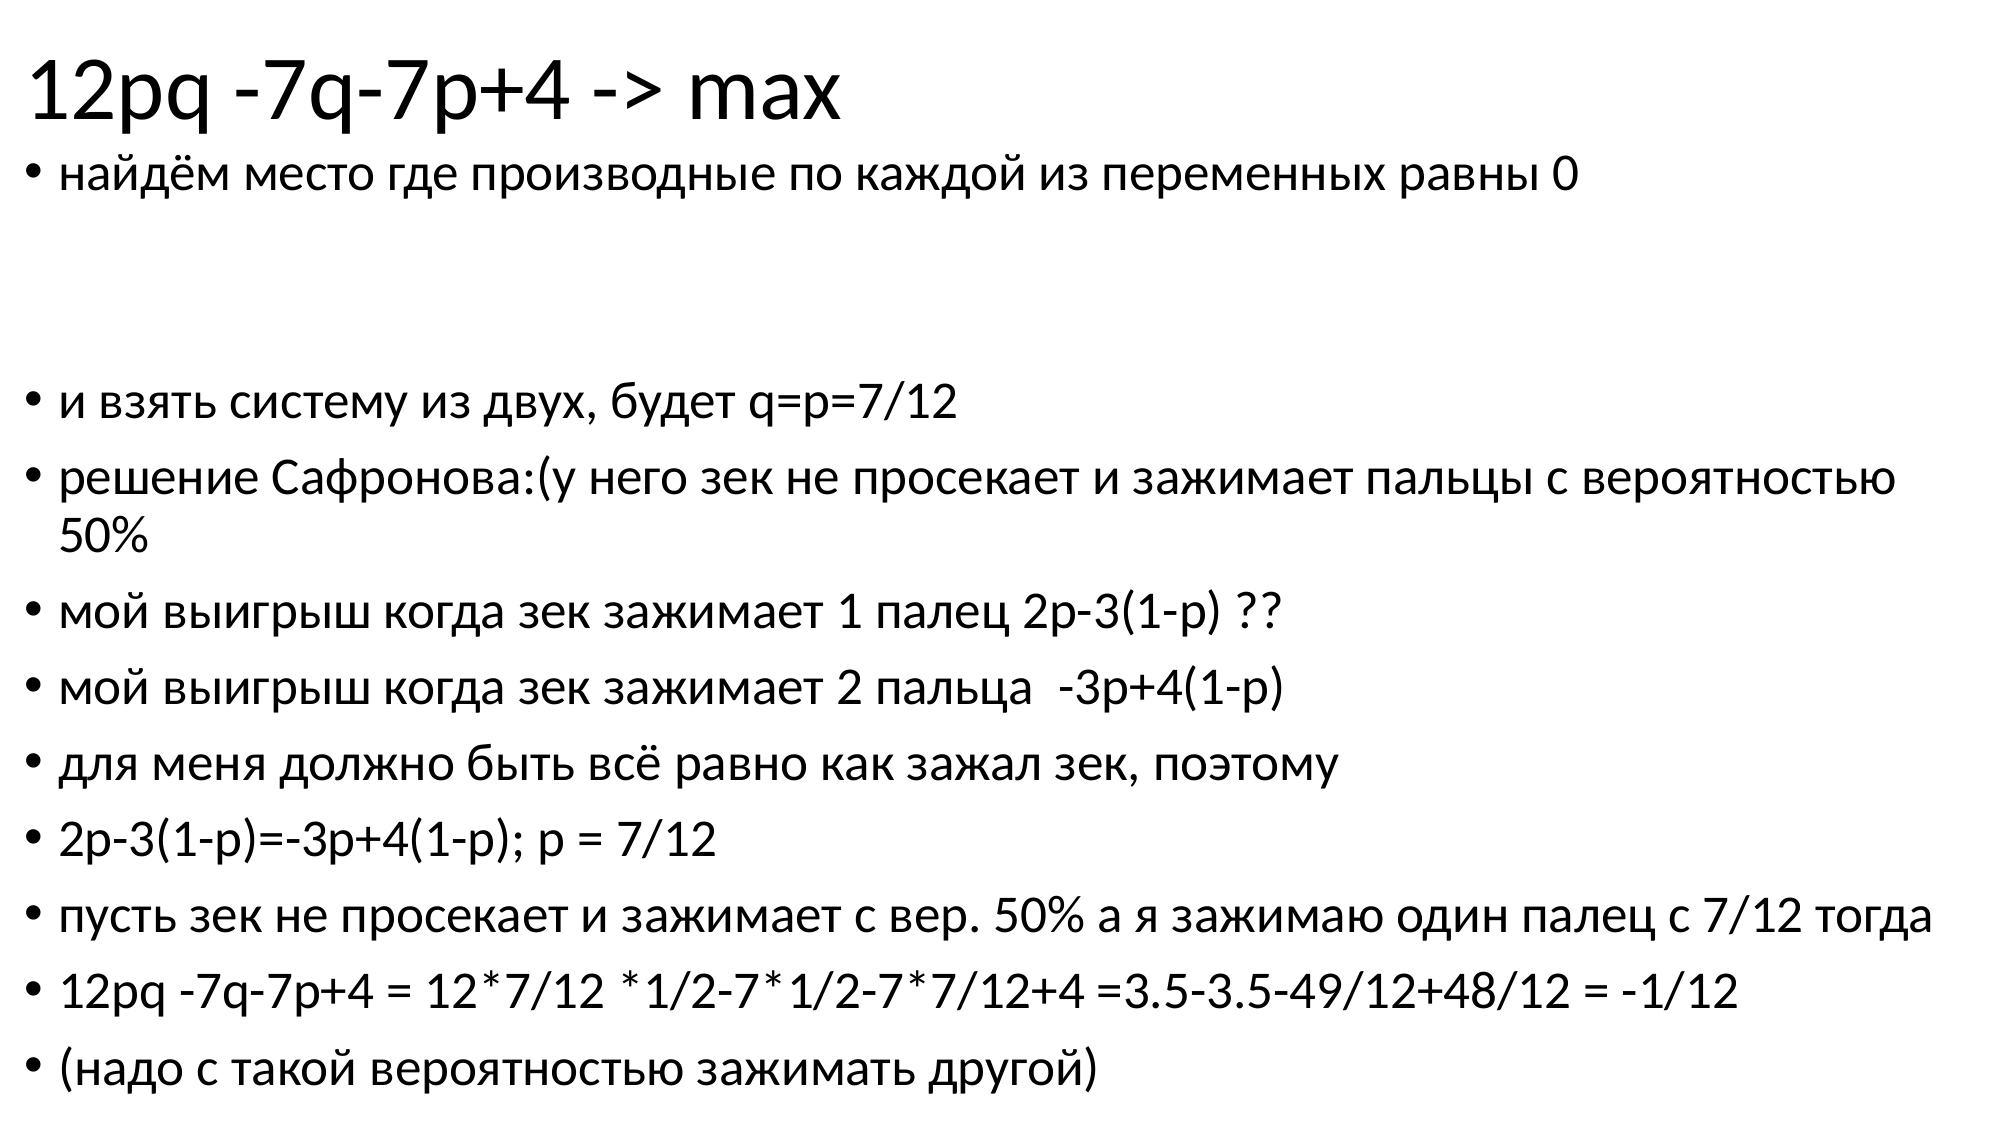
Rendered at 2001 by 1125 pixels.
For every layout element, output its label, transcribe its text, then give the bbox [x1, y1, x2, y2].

title 12pq -7q-7p+4 -> max [9, 29, 1842, 150]
